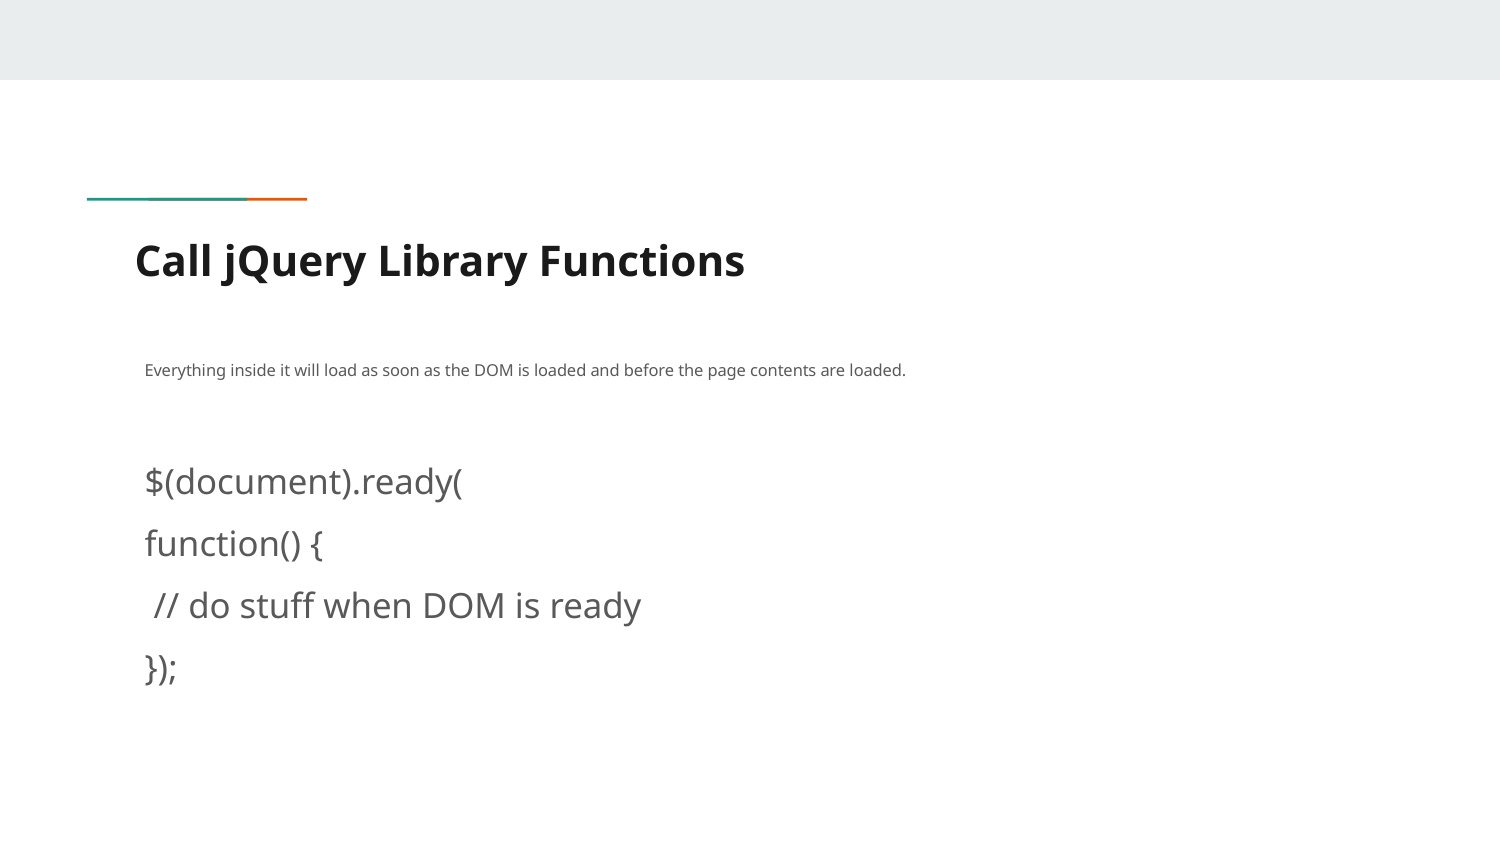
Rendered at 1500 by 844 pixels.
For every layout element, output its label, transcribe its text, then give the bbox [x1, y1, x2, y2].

title Call jQuery Library Functions [119, 216, 1381, 305]
list Everything inside it will load as soon as the DOM is loaded and before the page contents are loaded. $(document).ready( function() { // do stuff when DOM is ready }); [129, 341, 1391, 712]
